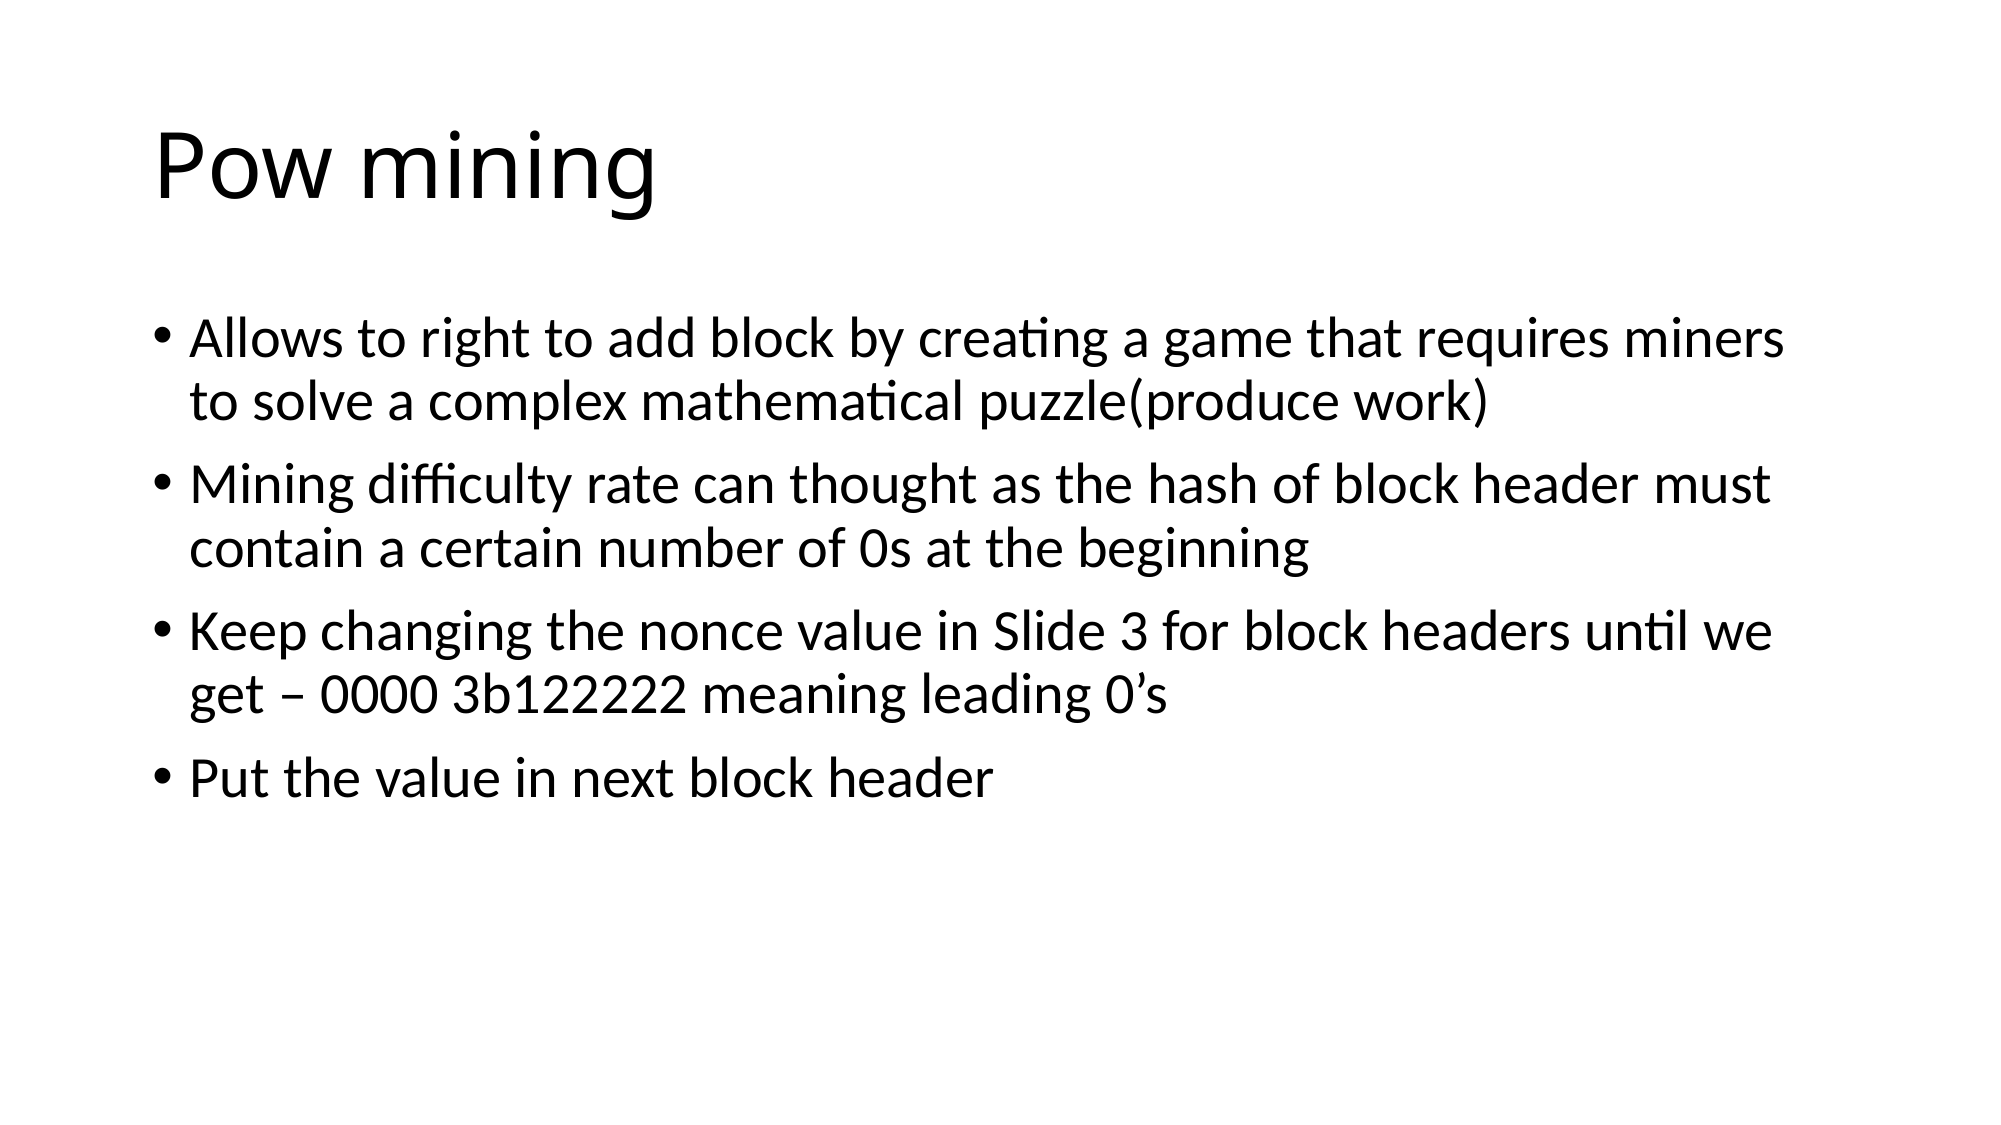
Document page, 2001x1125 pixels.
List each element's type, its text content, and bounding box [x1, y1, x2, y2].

title Pow mining [137, 59, 1863, 278]
list Allows to right to add block by creating a game that requires miners to solve a complex mathematical puzzle(produce work) Mining difficulty rate can thought as the hash of block header must contain a certain number of 0s at the beginning Keep changing the nonce value in Slide 3 for block headers until we get – 0000 3b122222 meaning leading 0’s Put the value in next block header [137, 299, 1863, 1014]
